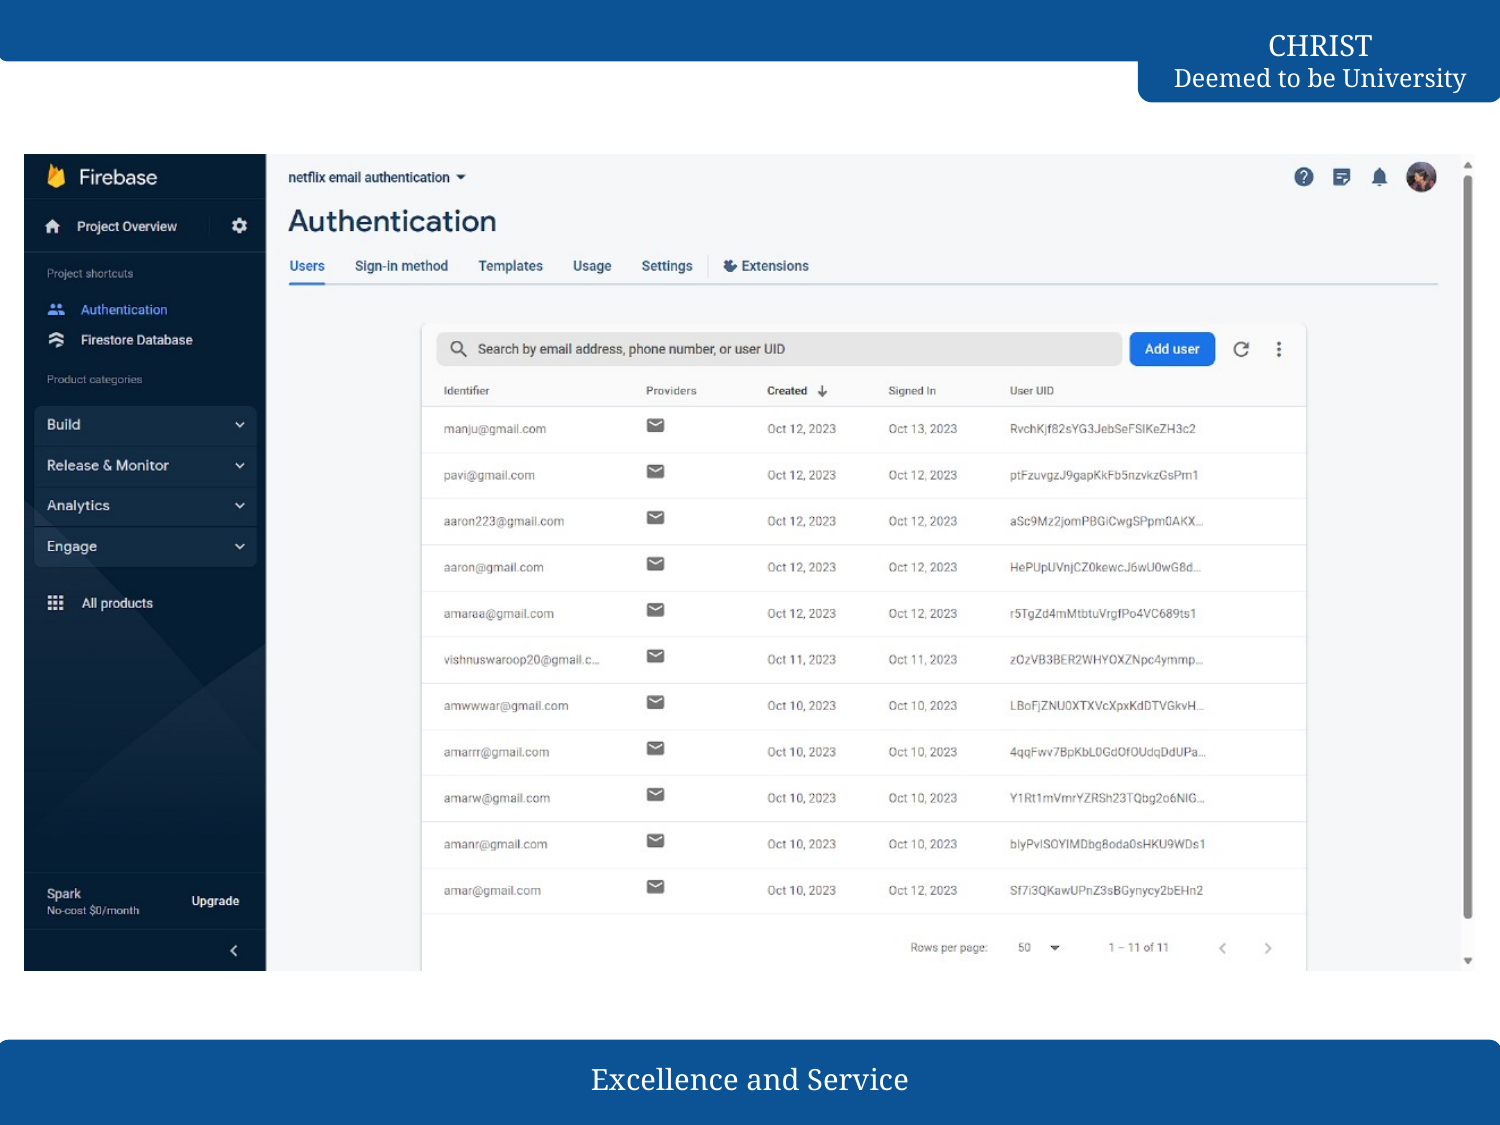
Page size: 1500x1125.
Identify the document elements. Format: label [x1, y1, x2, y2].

picture [24, 154, 1476, 971]
slide_number [1389, 1019, 1480, 1106]
